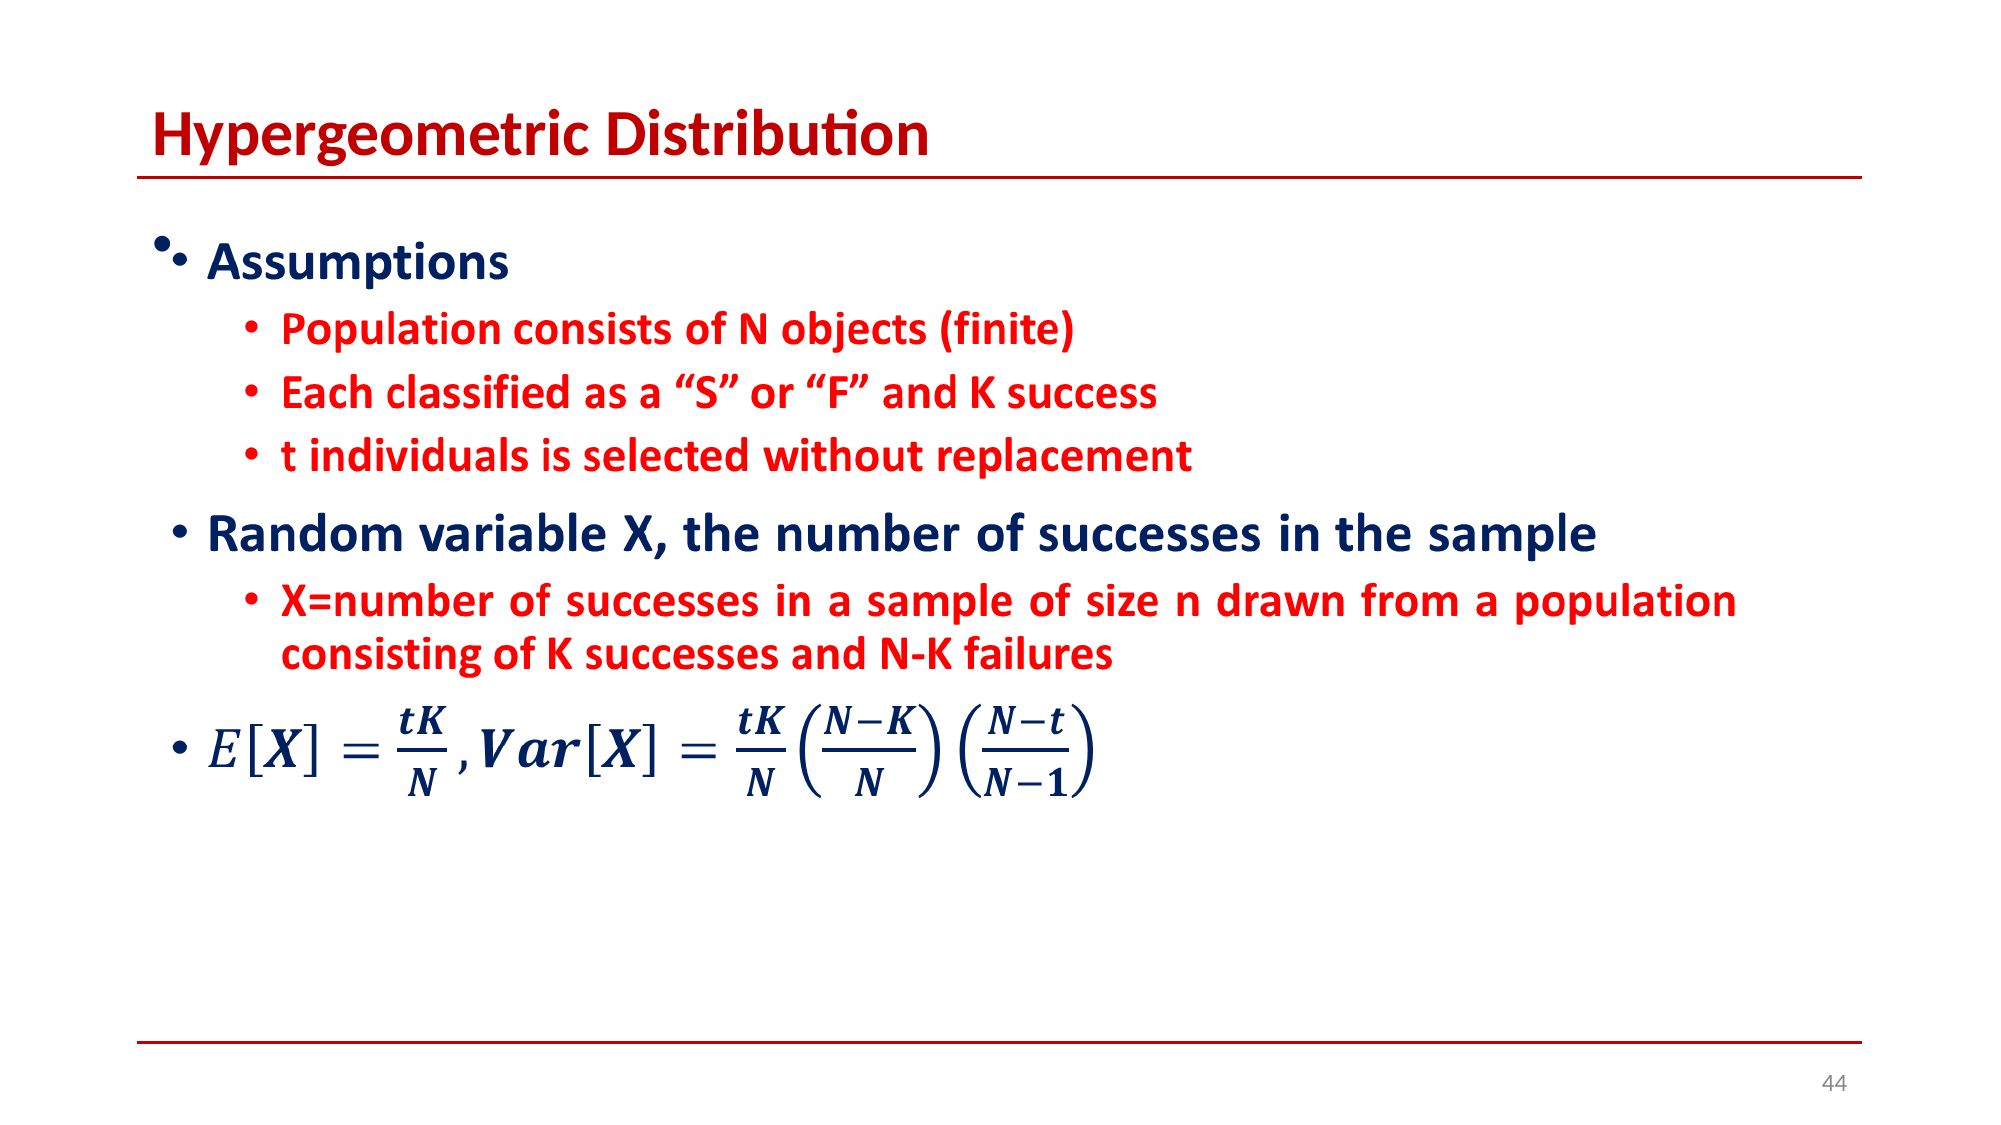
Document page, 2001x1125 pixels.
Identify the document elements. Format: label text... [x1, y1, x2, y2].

list [137, 208, 1766, 1014]
title Hypergeometric Distribution [137, 90, 1863, 178]
slide_number ‹#› [1412, 1051, 1863, 1111]
